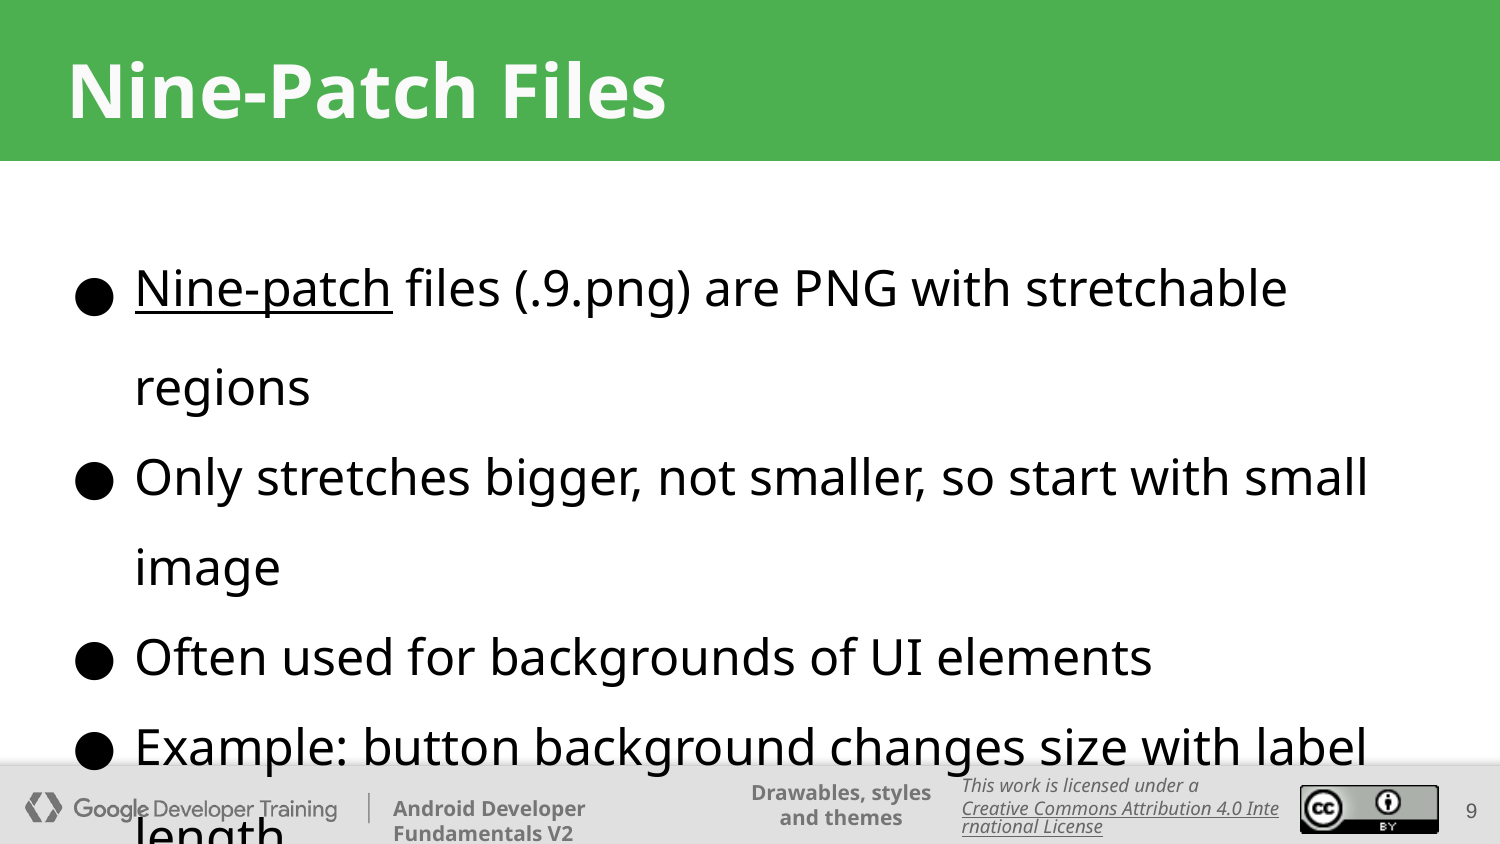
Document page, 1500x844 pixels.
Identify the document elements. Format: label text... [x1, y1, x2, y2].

title Nine-Patch Files [51, 28, 1449, 122]
slide_number ‹#› [1402, 777, 1493, 842]
picture [0, 161, 1500, 844]
list Nine-patch files (.9.png) are PNG with stretchable regions Only stretches bigger, not smaller, so start with small image Often used for backgrounds of UI elements Example: button background changes size with label length Good intro [44, 207, 1485, 769]
